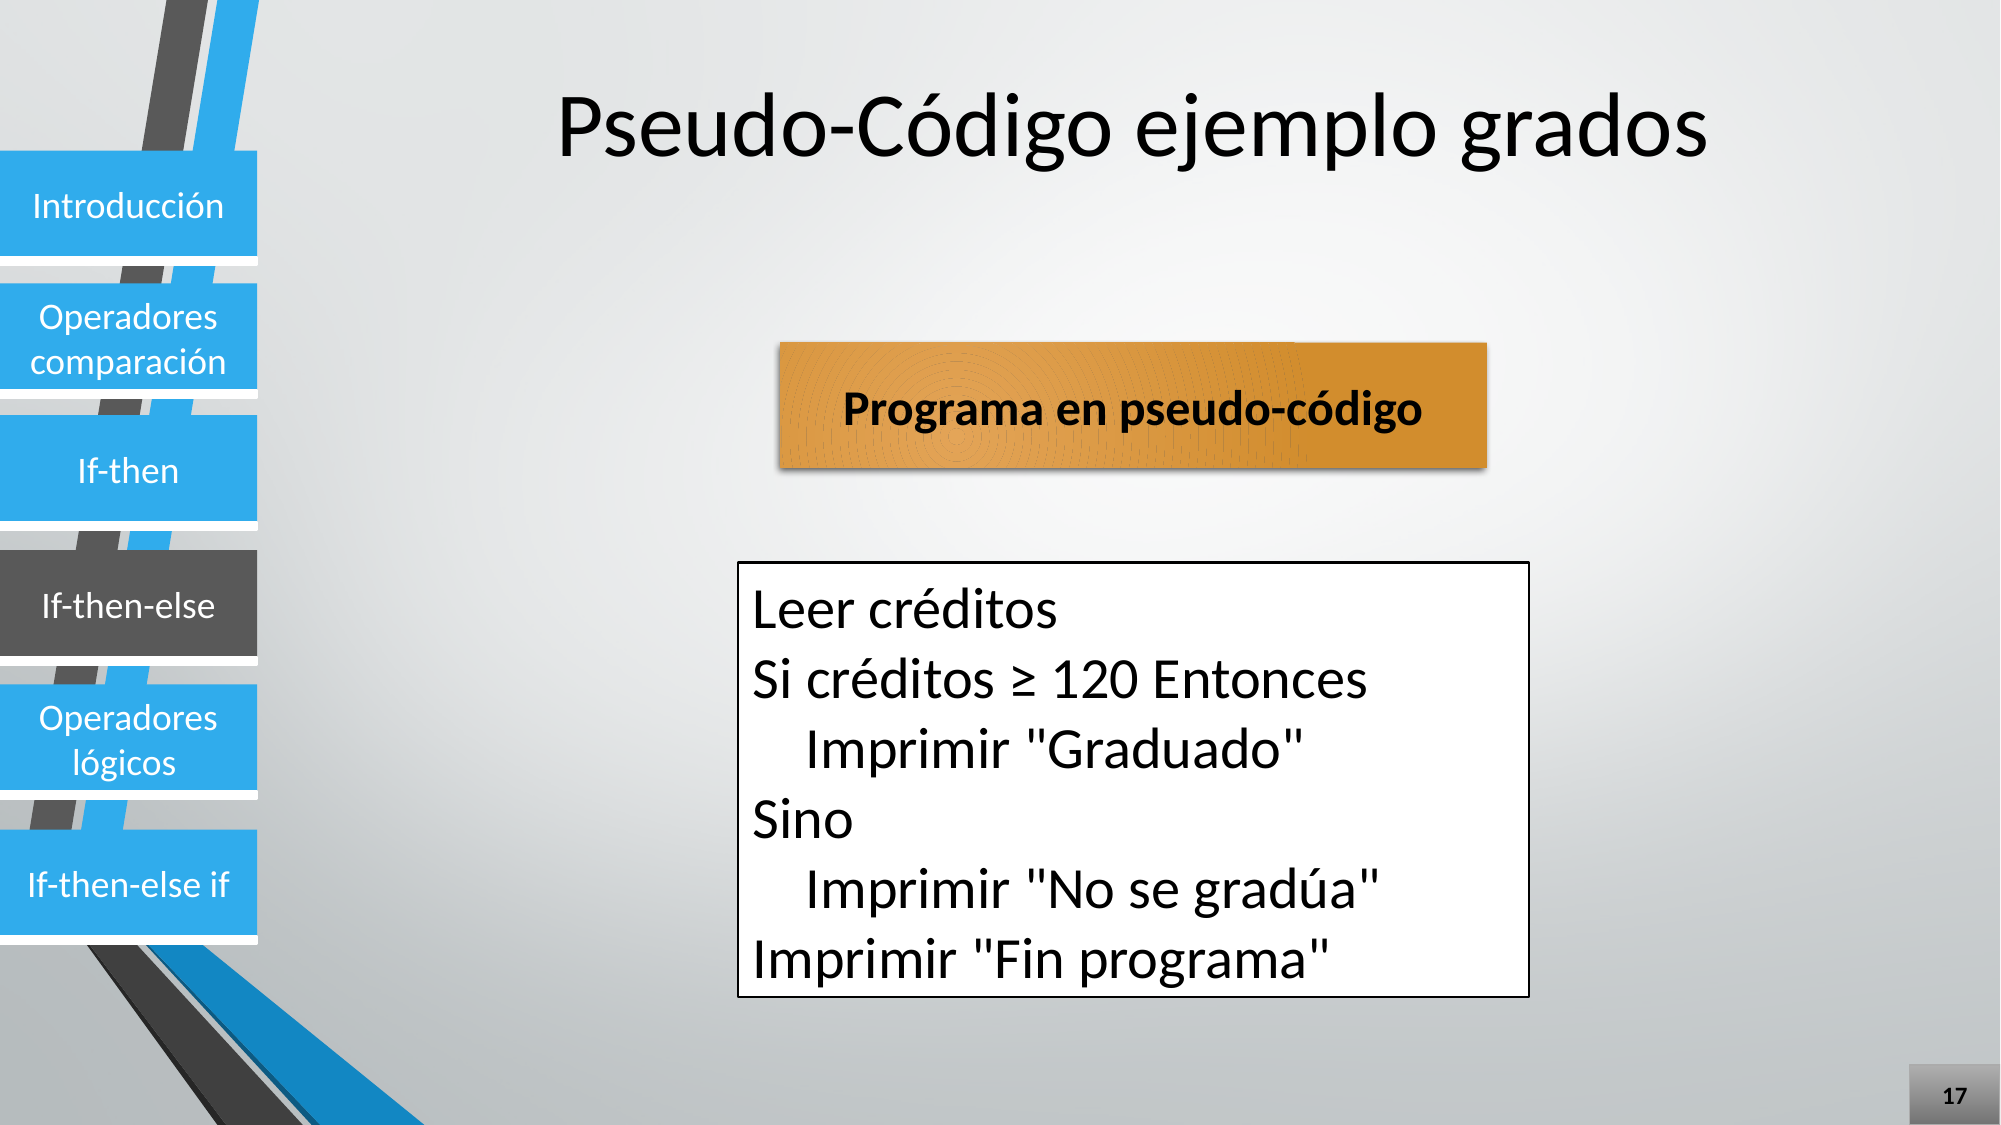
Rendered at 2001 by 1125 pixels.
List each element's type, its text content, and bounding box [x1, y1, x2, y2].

title Pseudo-Código ejemplo grados [340, 36, 1927, 204]
text_box Leer créditos Si créditos ≥ 120 Entonces Imprimir "Graduado" Sino Imprimir "No se gradúa" Imprimir "Fin programa" [737, 561, 1530, 998]
slide_number 17 [1909, 1065, 2000, 1125]
text_box Programa en pseudo-código [780, 342, 1487, 468]
